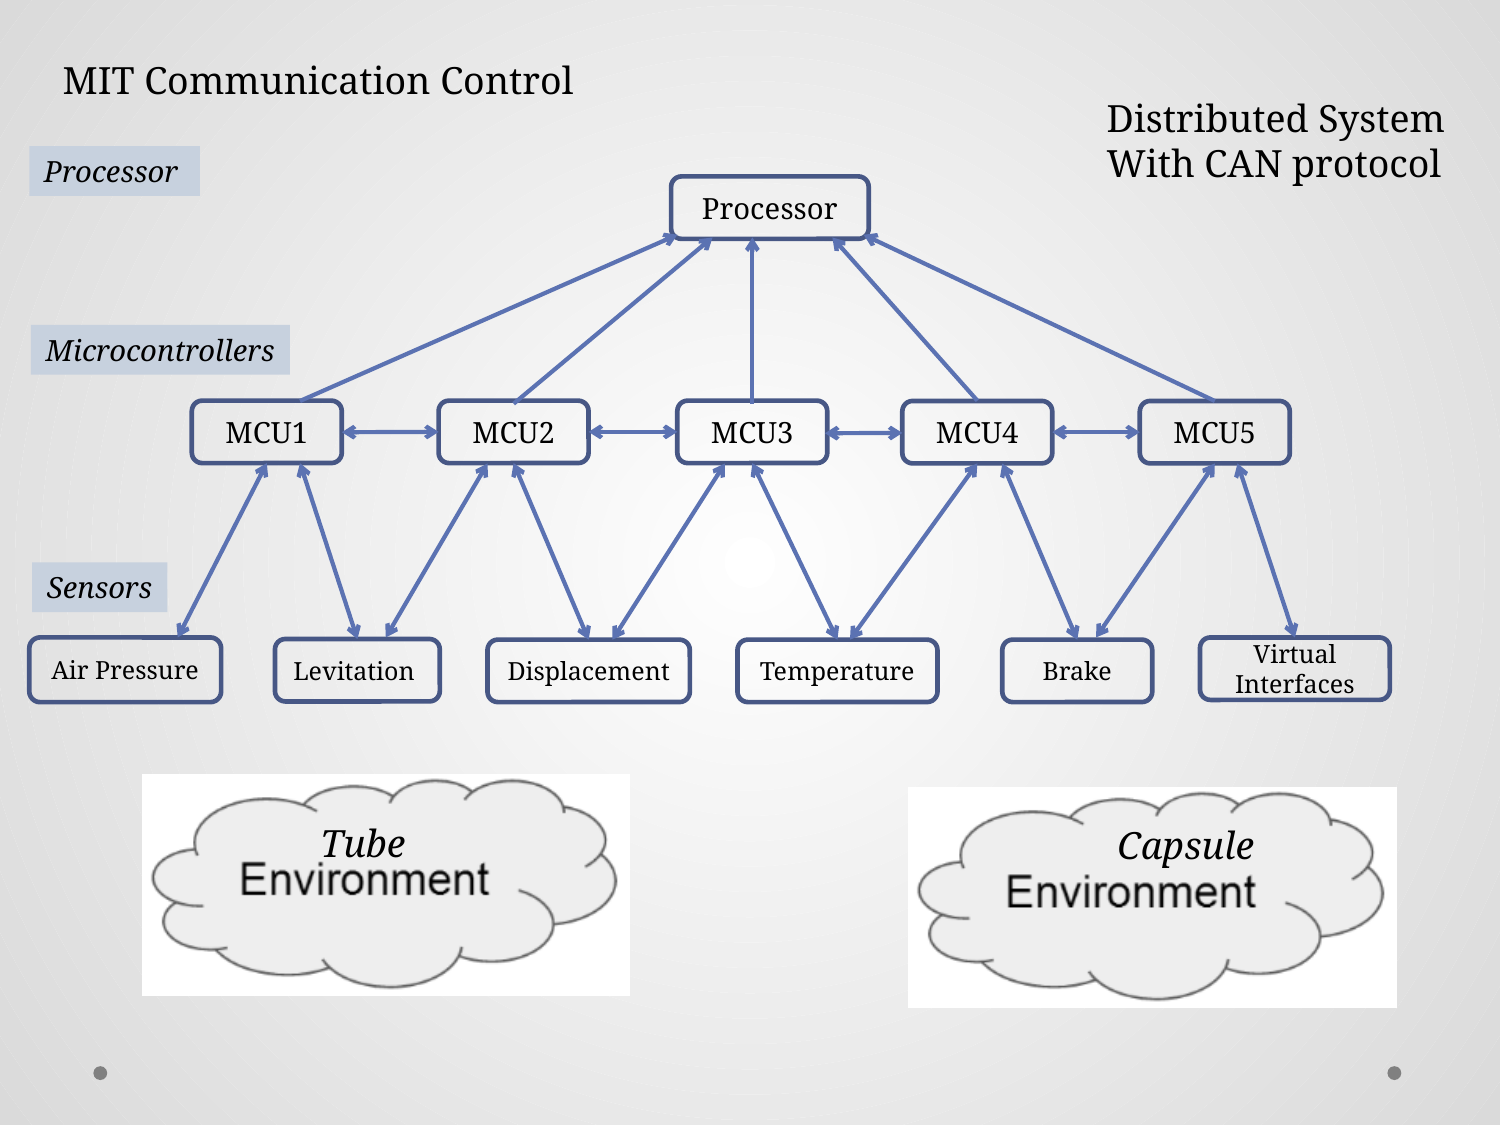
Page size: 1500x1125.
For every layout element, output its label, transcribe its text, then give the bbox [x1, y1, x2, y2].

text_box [1002, 463, 1078, 640]
text_box MCU1 [189, 398, 345, 466]
picture [908, 787, 1397, 1009]
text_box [299, 462, 358, 640]
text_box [385, 463, 488, 638]
text_box Air Pressure [26, 635, 224, 705]
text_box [1095, 463, 1216, 638]
text_box MCU5 [1137, 398, 1293, 466]
text_box Displacement [485, 637, 693, 705]
text_box MIT Communication Control [47, 49, 589, 110]
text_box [849, 463, 978, 640]
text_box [513, 237, 713, 404]
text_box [513, 462, 589, 640]
text_box Temperature [735, 637, 940, 705]
text_box Microcontrollers [30, 324, 290, 375]
text_box MCU3 [674, 398, 830, 466]
text_box Virtual Interfaces [1197, 635, 1393, 703]
text_box Brake [999, 637, 1155, 705]
text_box MCU2 [436, 410, 591, 466]
text_box Processor [668, 174, 872, 242]
text_box Levitation [272, 636, 443, 704]
text_box MCU4 [899, 410, 1055, 466]
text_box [832, 237, 859, 401]
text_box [1237, 463, 1296, 638]
text_box Processor [29, 146, 200, 196]
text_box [612, 463, 726, 640]
text_box Sensors [32, 562, 168, 613]
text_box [752, 462, 838, 640]
picture [141, 774, 630, 996]
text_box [299, 234, 678, 402]
text_box Distributed System With CAN protocol [1091, 87, 1461, 193]
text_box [177, 462, 268, 638]
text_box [863, 234, 1216, 402]
